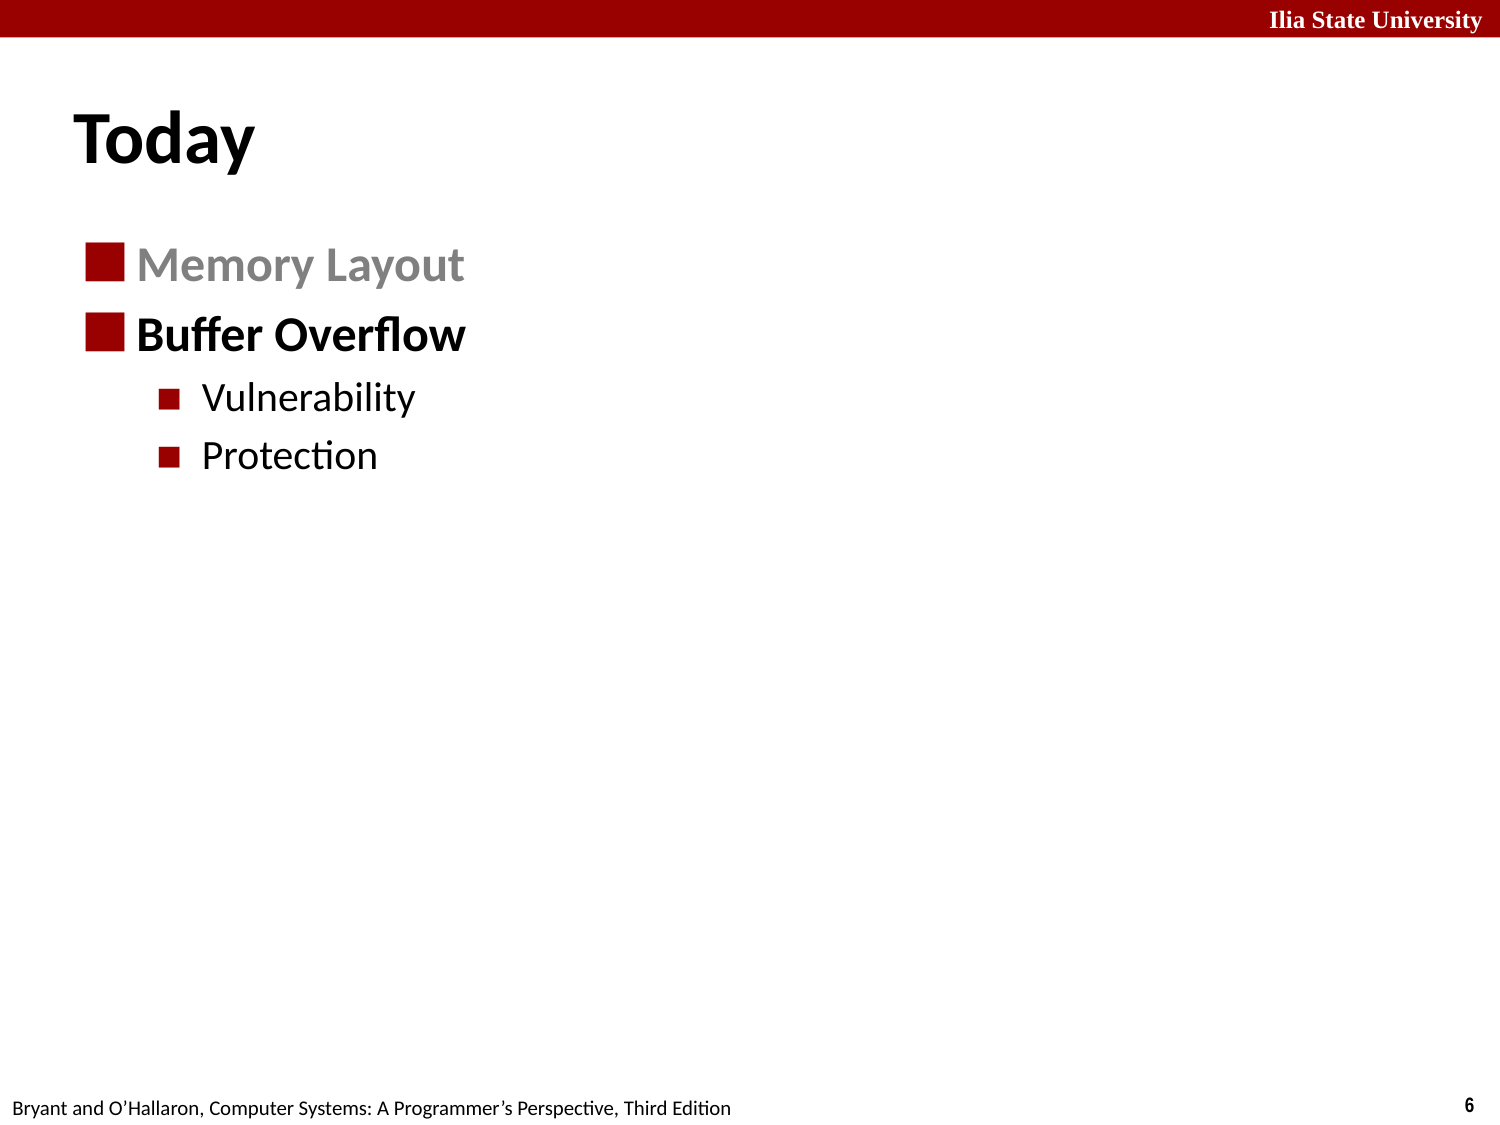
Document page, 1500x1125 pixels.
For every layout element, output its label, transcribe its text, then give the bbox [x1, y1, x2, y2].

list Memory Layout Buffer Overflow Vulnerability Protection [65, 223, 1361, 1040]
title Today [58, 71, 1304, 197]
